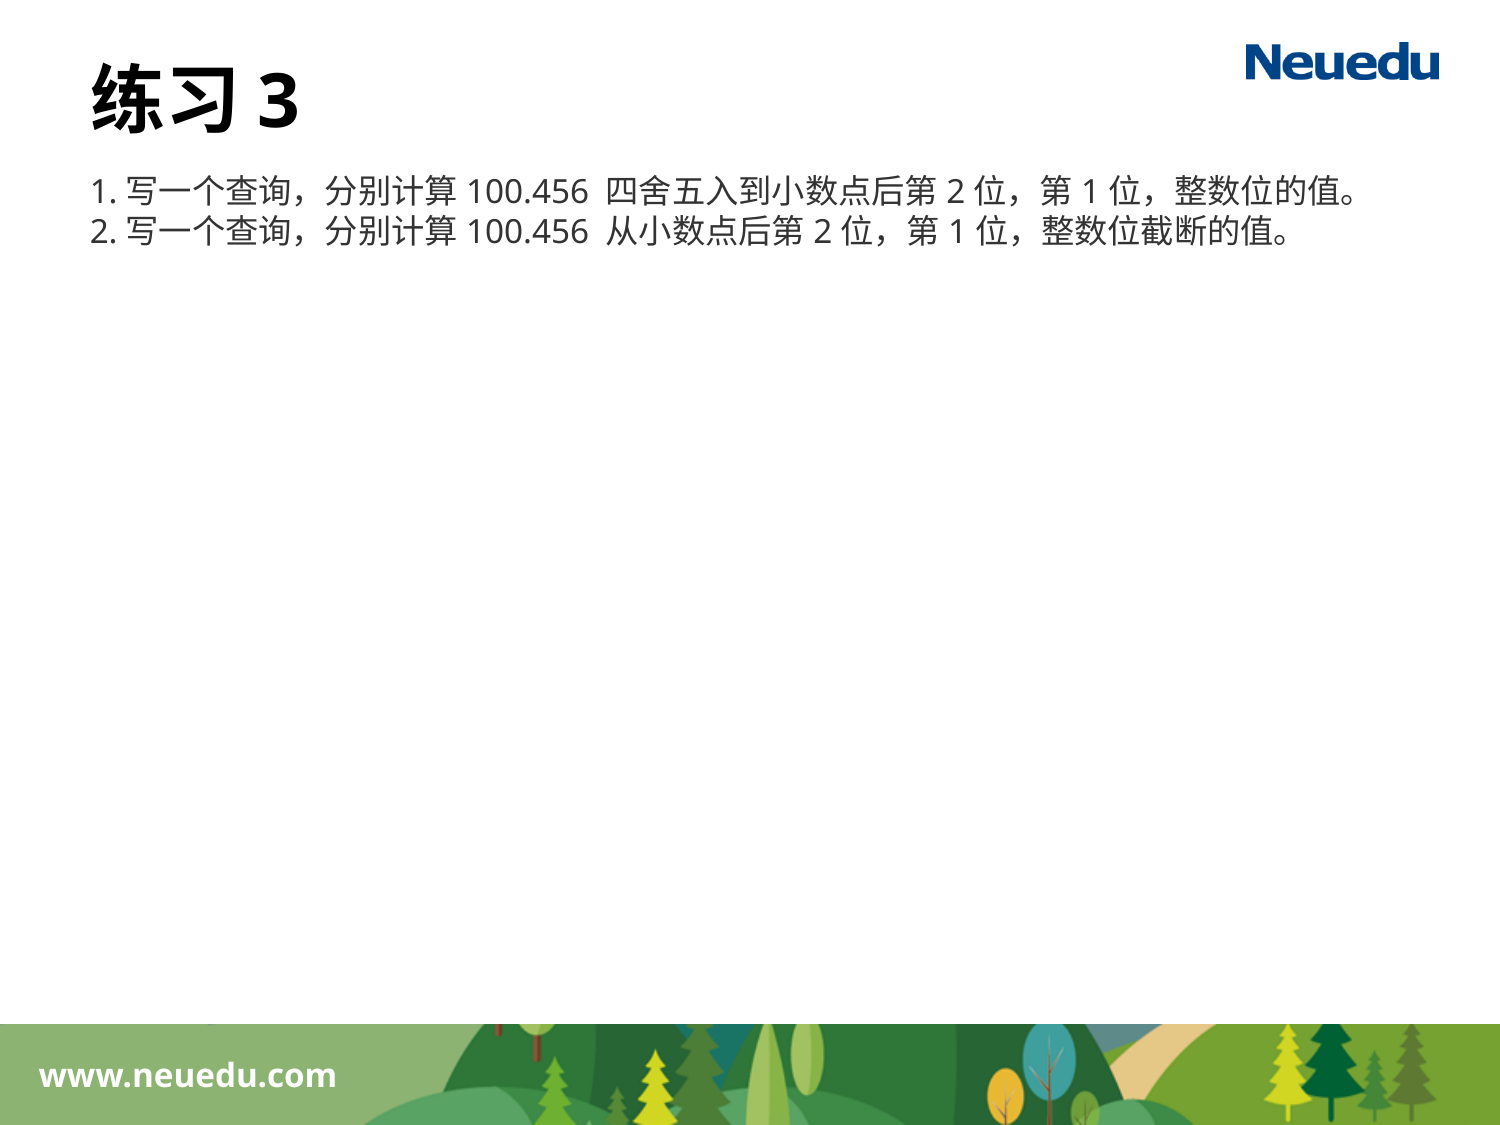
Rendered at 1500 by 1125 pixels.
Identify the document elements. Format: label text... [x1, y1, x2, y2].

picture [0, 1024, 1500, 1125]
list 1.写一个查询，分别计算100.456 四舍五入到小数点后第2位，第1位，整数位的值。 2.写一个查询，分别计算100.456 从小数点后第2位，第1位，整数位截断的值。 [75, 162, 1425, 1005]
title 练习3 [75, 45, 1425, 150]
picture [1246, 42, 1439, 80]
